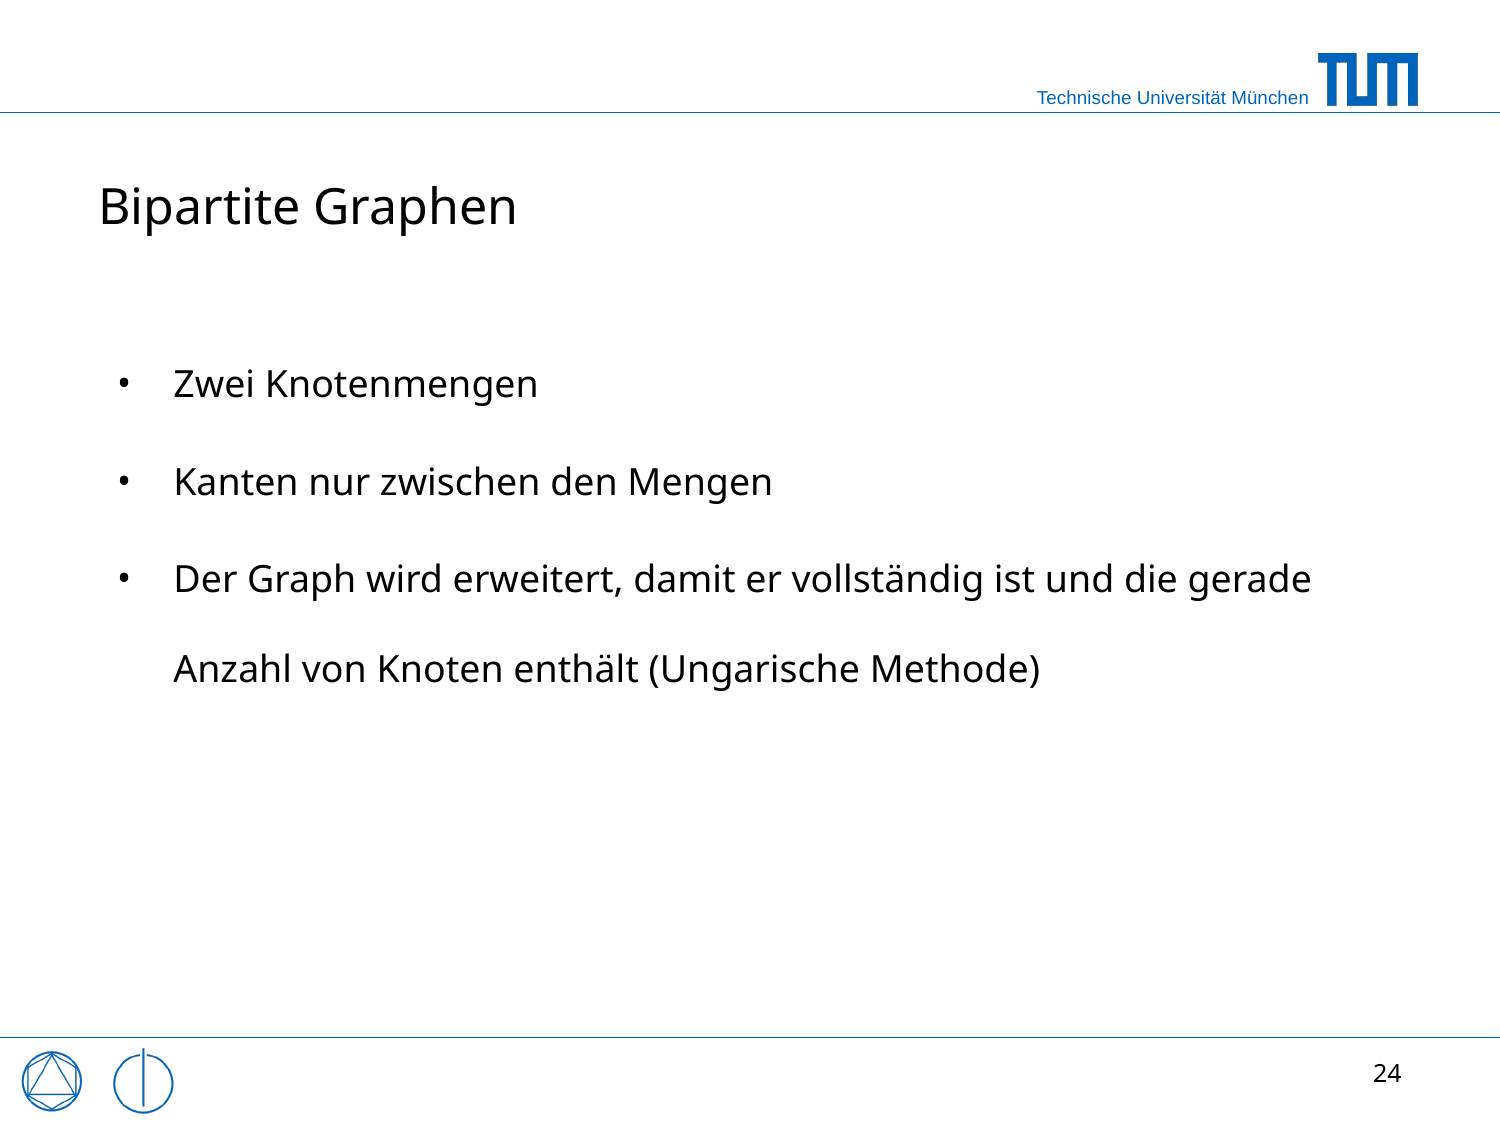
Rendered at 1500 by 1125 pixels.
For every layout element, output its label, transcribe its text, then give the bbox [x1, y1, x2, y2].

picture [1318, 53, 1418, 106]
title Bipartite Graphen [83, 149, 1417, 250]
picture [109, 1044, 177, 1118]
slide_number 24 [1104, 1050, 1417, 1100]
list Zwei Knotenmengen Kanten nur zwischen den Mengen Der Graph wird erweitert, damit er vollständig ist und die gerade Anzahl von Knoten enthält (Ungarische Methode) [83, 299, 1417, 1013]
picture [17, 1047, 85, 1115]
